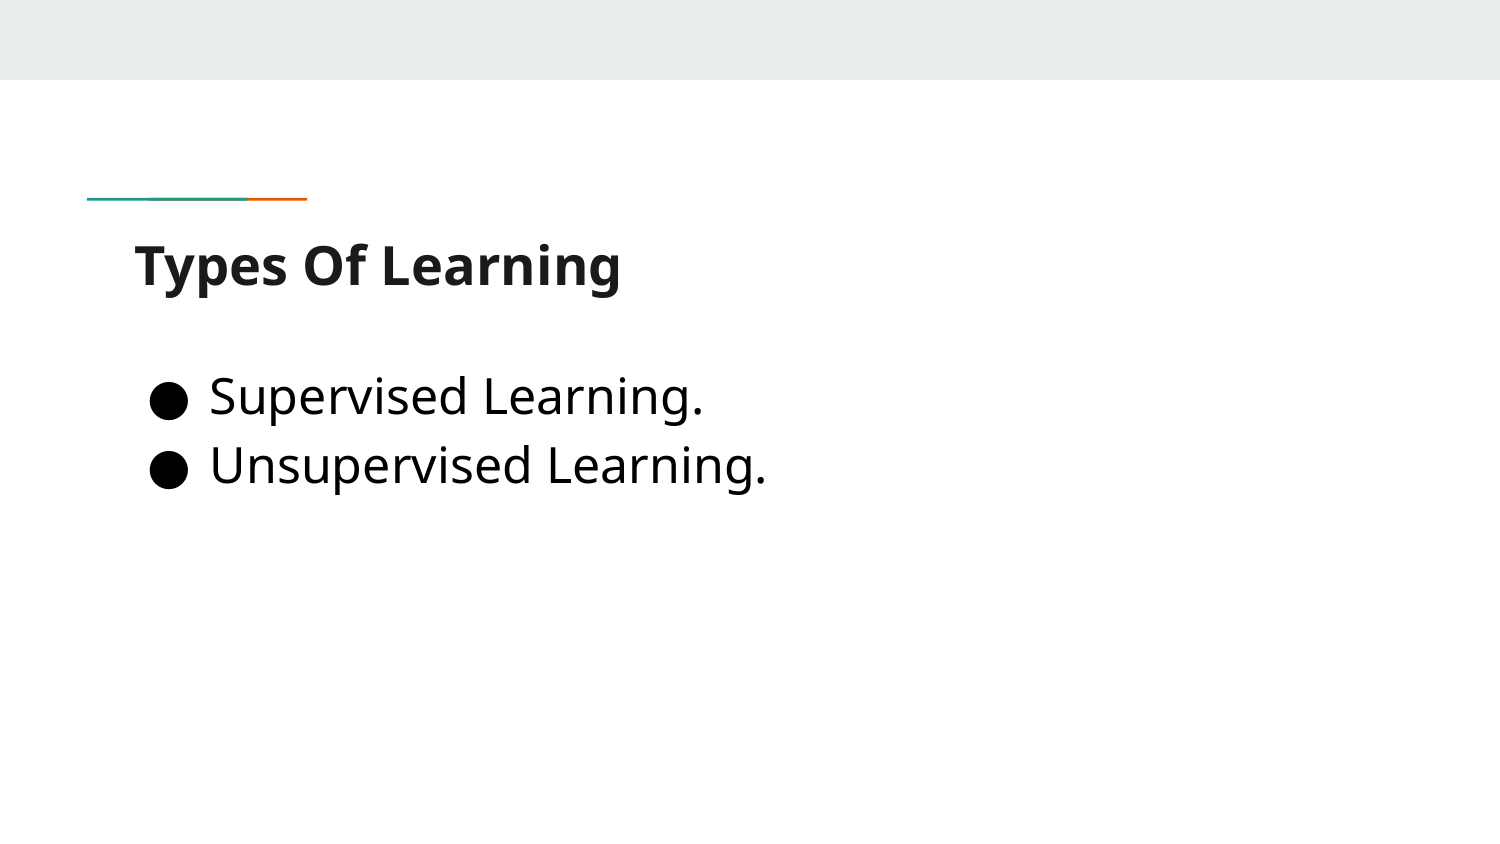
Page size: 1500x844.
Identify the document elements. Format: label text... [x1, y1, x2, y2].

title Types Of Learning [119, 216, 1381, 305]
list Supervised Learning. Unsupervised Learning. [119, 341, 1381, 712]
